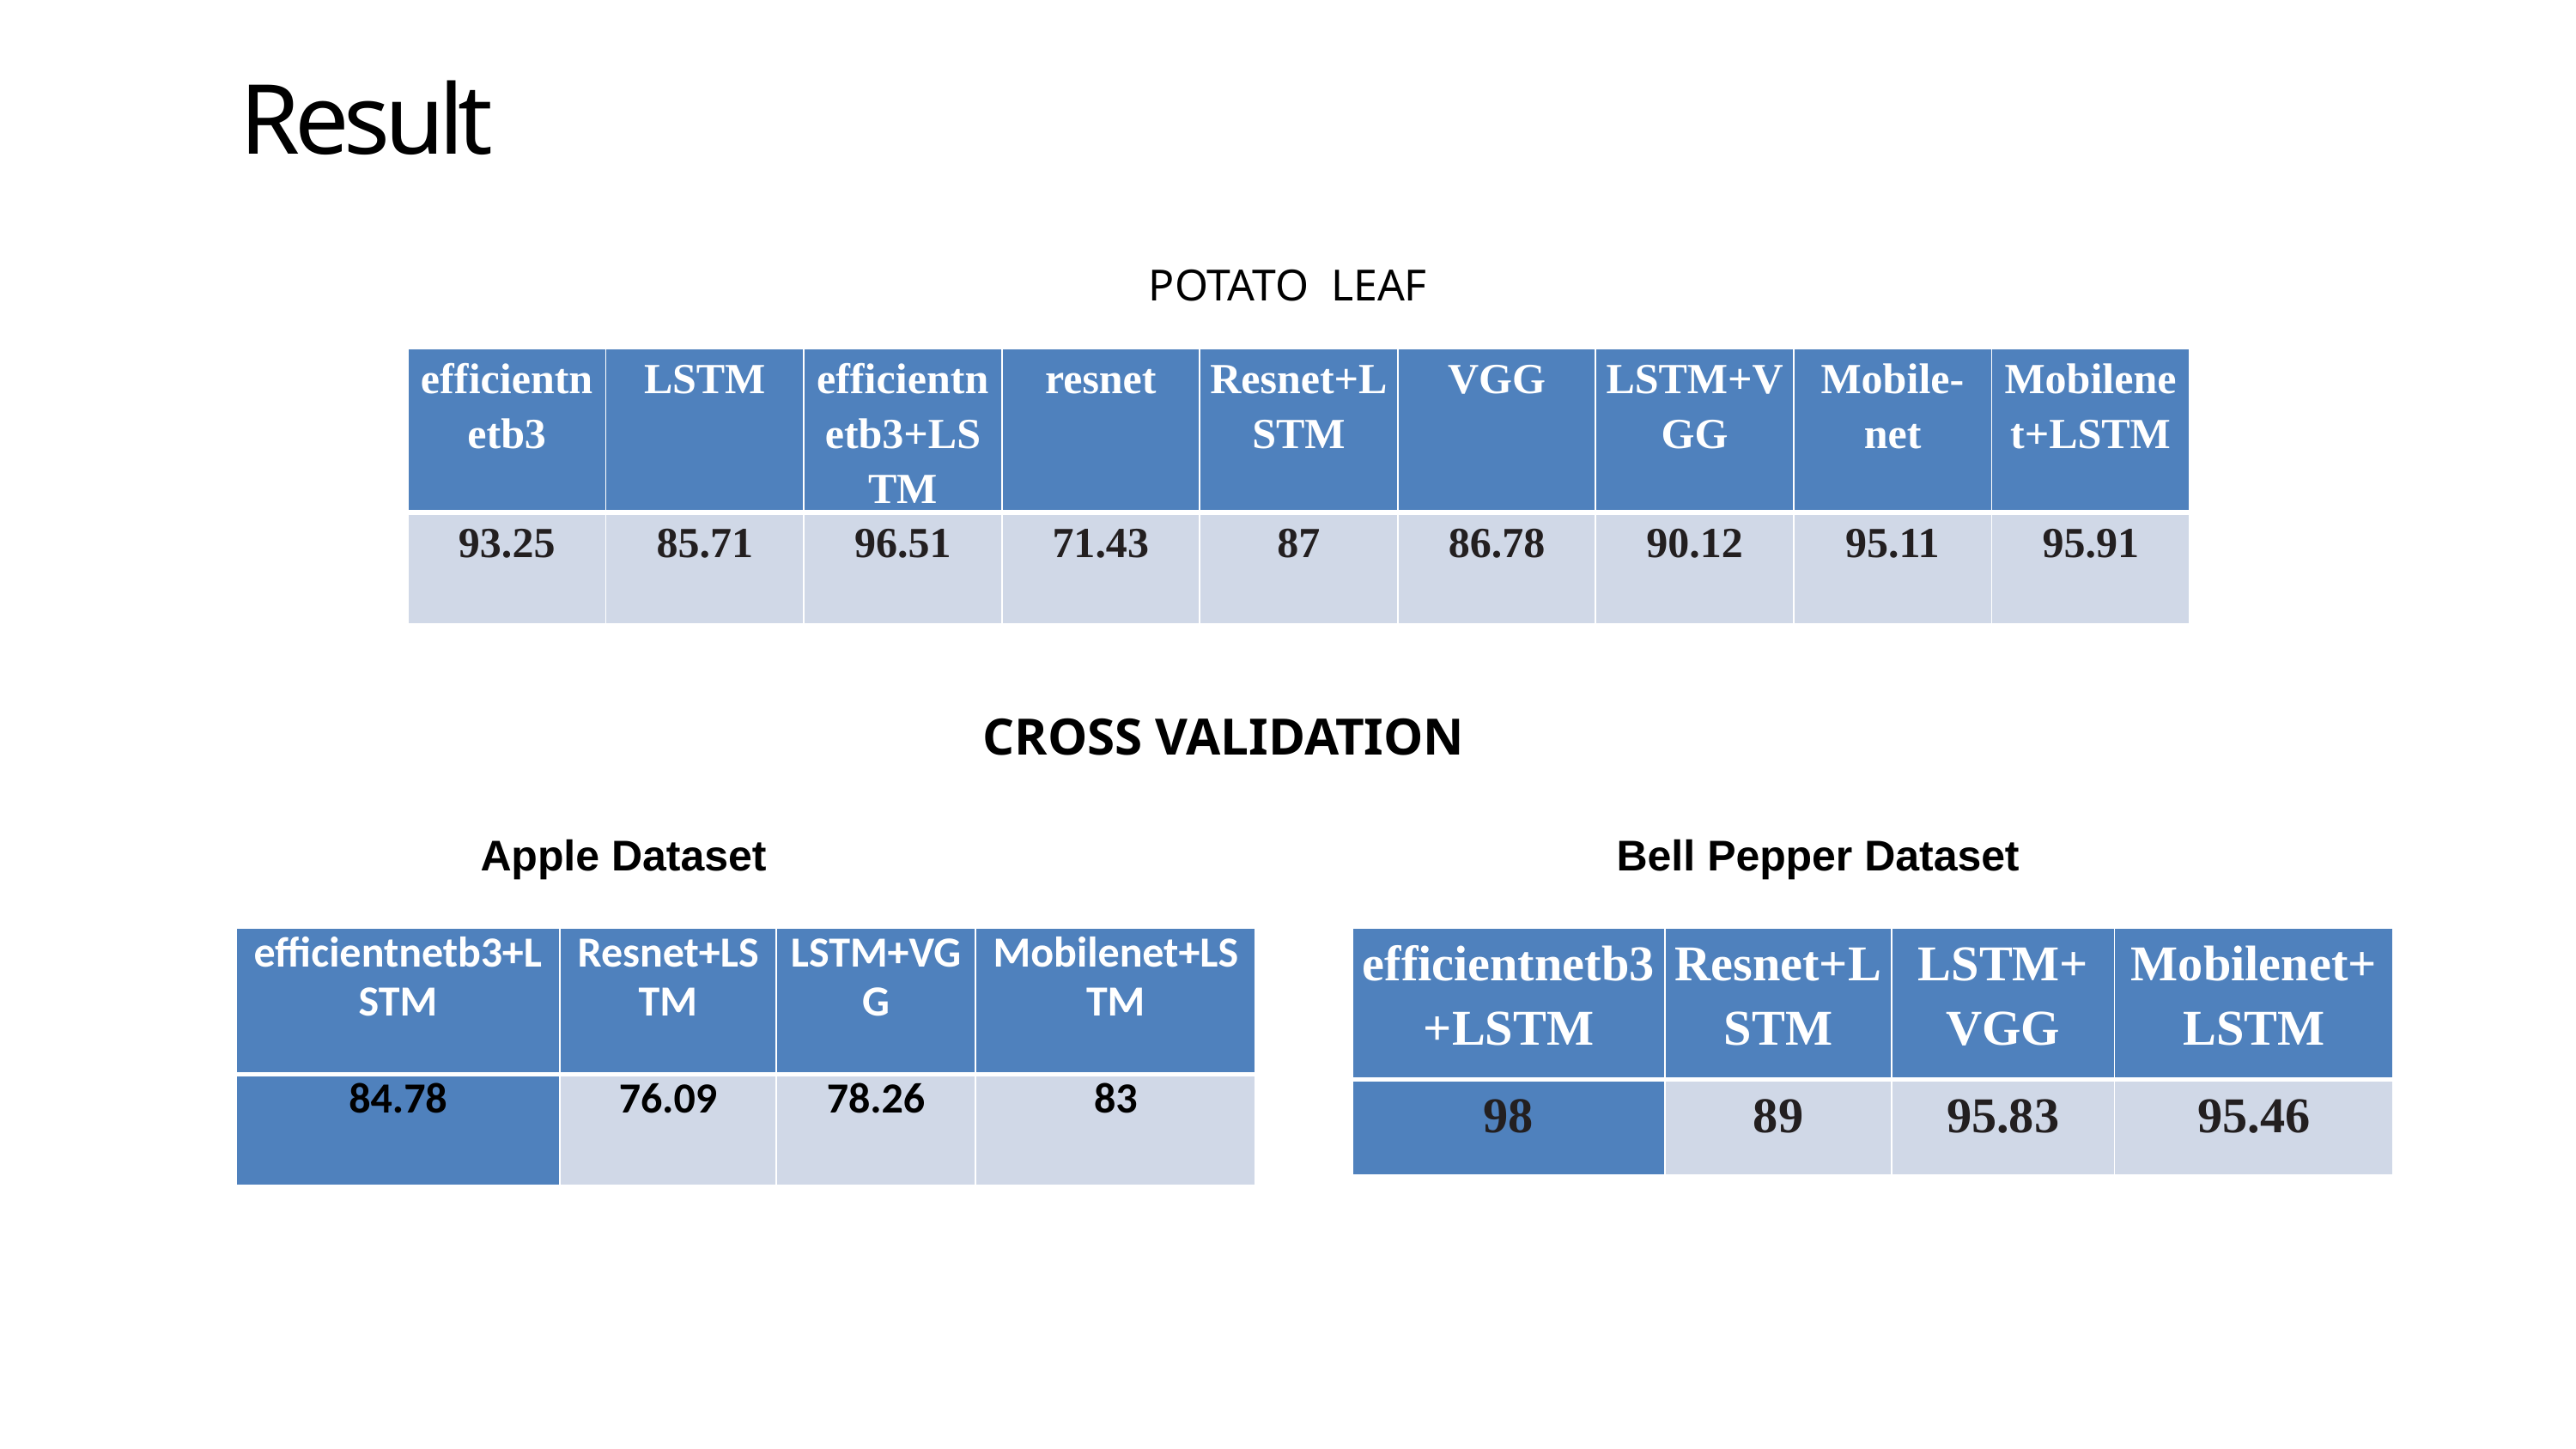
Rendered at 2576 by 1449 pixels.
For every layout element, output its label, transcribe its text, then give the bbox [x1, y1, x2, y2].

text_box Apple Dataset Bell Pepper Dataset [467, 822, 2361, 886]
table_cell 96.51 [805, 515, 1001, 623]
text_box [643, 699, 1932, 817]
table_header efficientnetb3+LSTM [805, 349, 1001, 510]
table_header efficientnetb3+LSTM [1353, 929, 1664, 1077]
table_header LSTM+VGG [1596, 349, 1793, 510]
table_cell 90.12 [1596, 515, 1793, 623]
table_header Resnet+LSTM [1666, 929, 1891, 1077]
table_header LSTM+VGG [1893, 929, 2114, 1077]
table_cell 85.71 [606, 515, 803, 623]
table_cell 95.83 [1893, 1082, 2114, 1174]
title POTATO LEAF [382, 258, 2194, 466]
table_cell 98 [1353, 1082, 1664, 1174]
table_header Resnet+LSTM [561, 929, 775, 1072]
table_cell 76.09 [561, 1076, 775, 1185]
table_header LSTM+VGG [777, 929, 975, 1072]
table_cell 95.91 [1992, 515, 2189, 623]
table_cell 95.11 [1795, 515, 1991, 623]
table_cell 95.46 [2115, 1082, 2392, 1174]
table_header efficientnetb3+LSTM [237, 929, 559, 1072]
table_cell 84.78 [237, 1076, 559, 1185]
table_cell 83 [976, 1076, 1255, 1185]
table_header resnet [1003, 349, 1199, 510]
text_box CROSS VALIDATION [762, 698, 1686, 772]
table_cell 87 [1200, 515, 1397, 623]
table_header VGG [1399, 349, 1595, 510]
table_cell 93.25 [409, 515, 605, 623]
table_header Mobilenet+LSTM [2115, 929, 2392, 1077]
table_header Mobile-net [1795, 349, 1991, 510]
table_header LSTM [606, 349, 803, 510]
table_header Mobilenet+LSTM [976, 929, 1255, 1072]
table_cell 78.26 [777, 1076, 975, 1185]
table_cell 71.43 [1003, 515, 1199, 623]
table_header efficientnetb3 [409, 349, 605, 510]
text_box Result [0, 0, 1373, 173]
table_header Resnet+LSTM [1200, 349, 1397, 510]
table_cell 89 [1666, 1082, 1891, 1174]
table_cell 86.78 [1399, 515, 1595, 623]
table_header Mobilenet+LSTM [1992, 349, 2189, 510]
